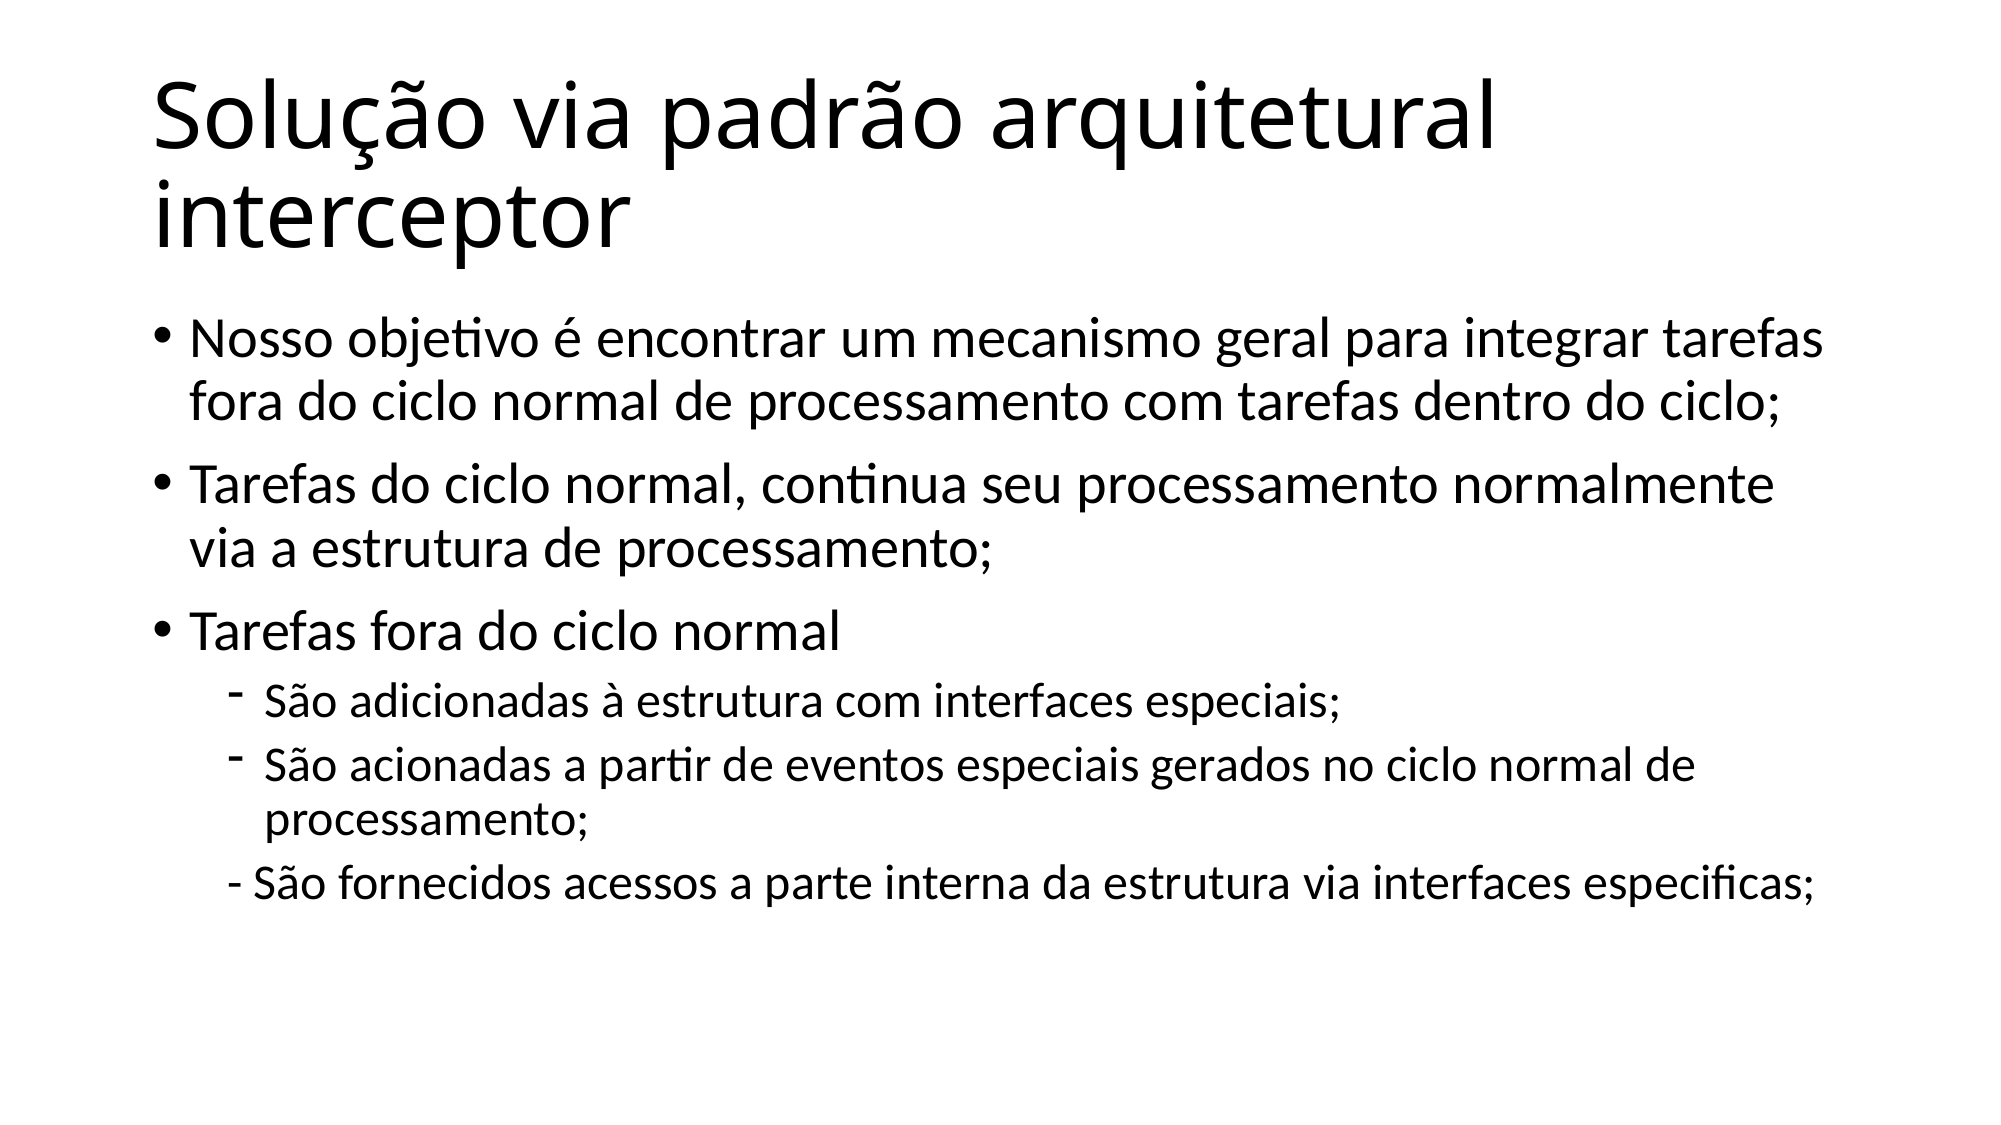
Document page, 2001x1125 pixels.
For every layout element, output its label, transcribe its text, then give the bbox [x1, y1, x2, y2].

title Solução via padrão arquitetural interceptor [137, 59, 1863, 278]
list Nosso objetivo é encontrar um mecanismo geral para integrar tarefas fora do ciclo normal de processamento com tarefas dentro do ciclo; Tarefas do ciclo normal, continua seu processamento normalmente via a estrutura de processamento; Tarefas fora do ciclo normal São adicionadas à estrutura com interfaces especiais; São acionadas a partir de eventos especiais gerados no ciclo normal de processamento; - São fornecidos acessos a parte interna da estrutura via interfaces especificas; [137, 299, 1863, 1014]
